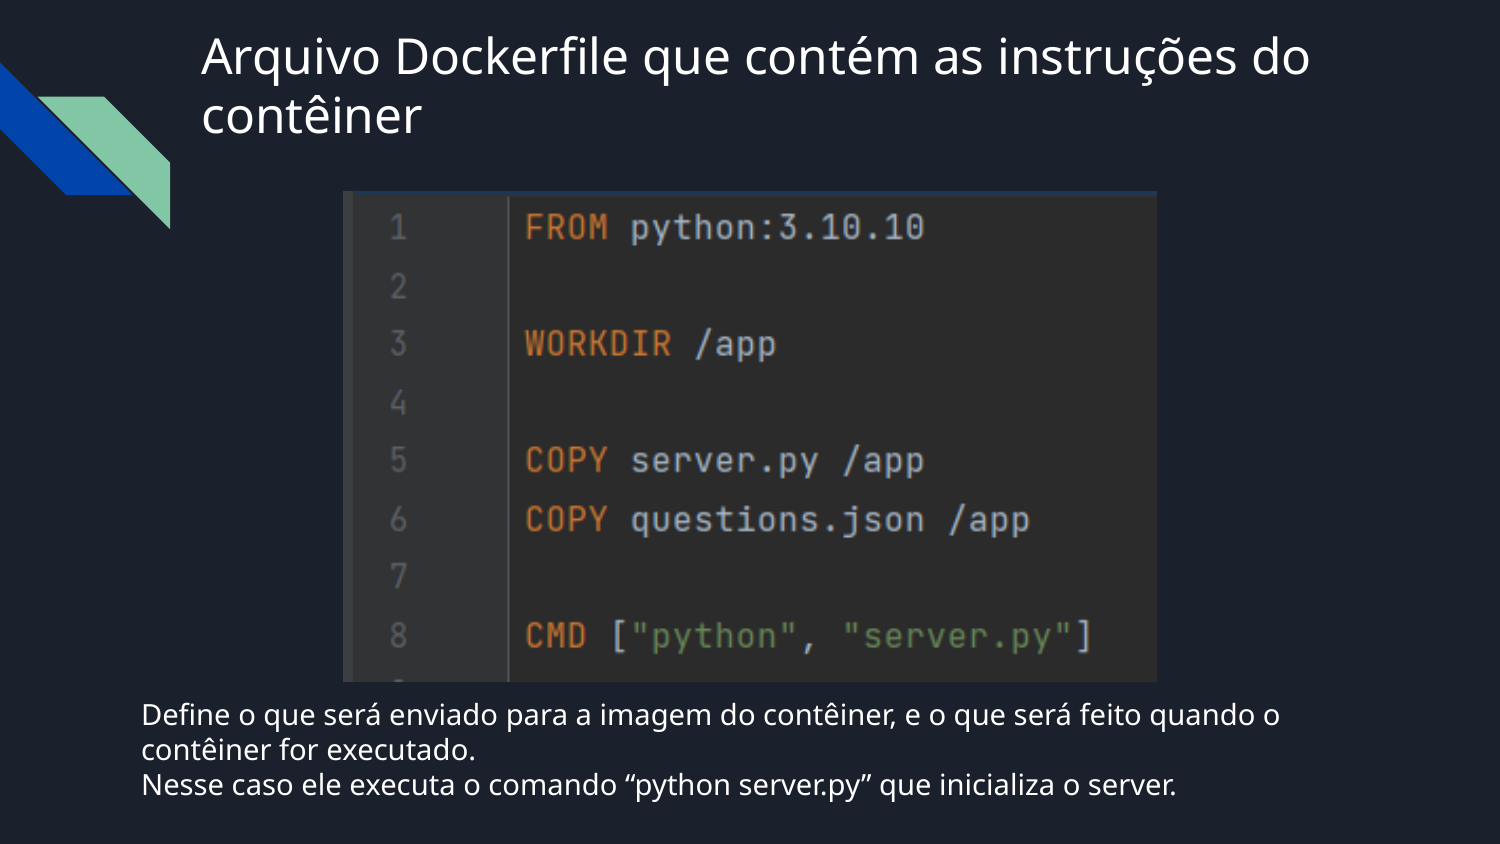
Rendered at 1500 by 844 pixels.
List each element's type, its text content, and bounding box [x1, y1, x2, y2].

title Arquivo Dockerfile que contém as instruções do contêiner [186, 9, 1395, 160]
text_box Define o que será enviado para a imagem do contêiner, e o que será feito quando o contêiner for executado. Nesse caso ele executa o comando “python server.py” que inicializa o server. [126, 681, 1323, 812]
picture [343, 191, 1157, 682]
